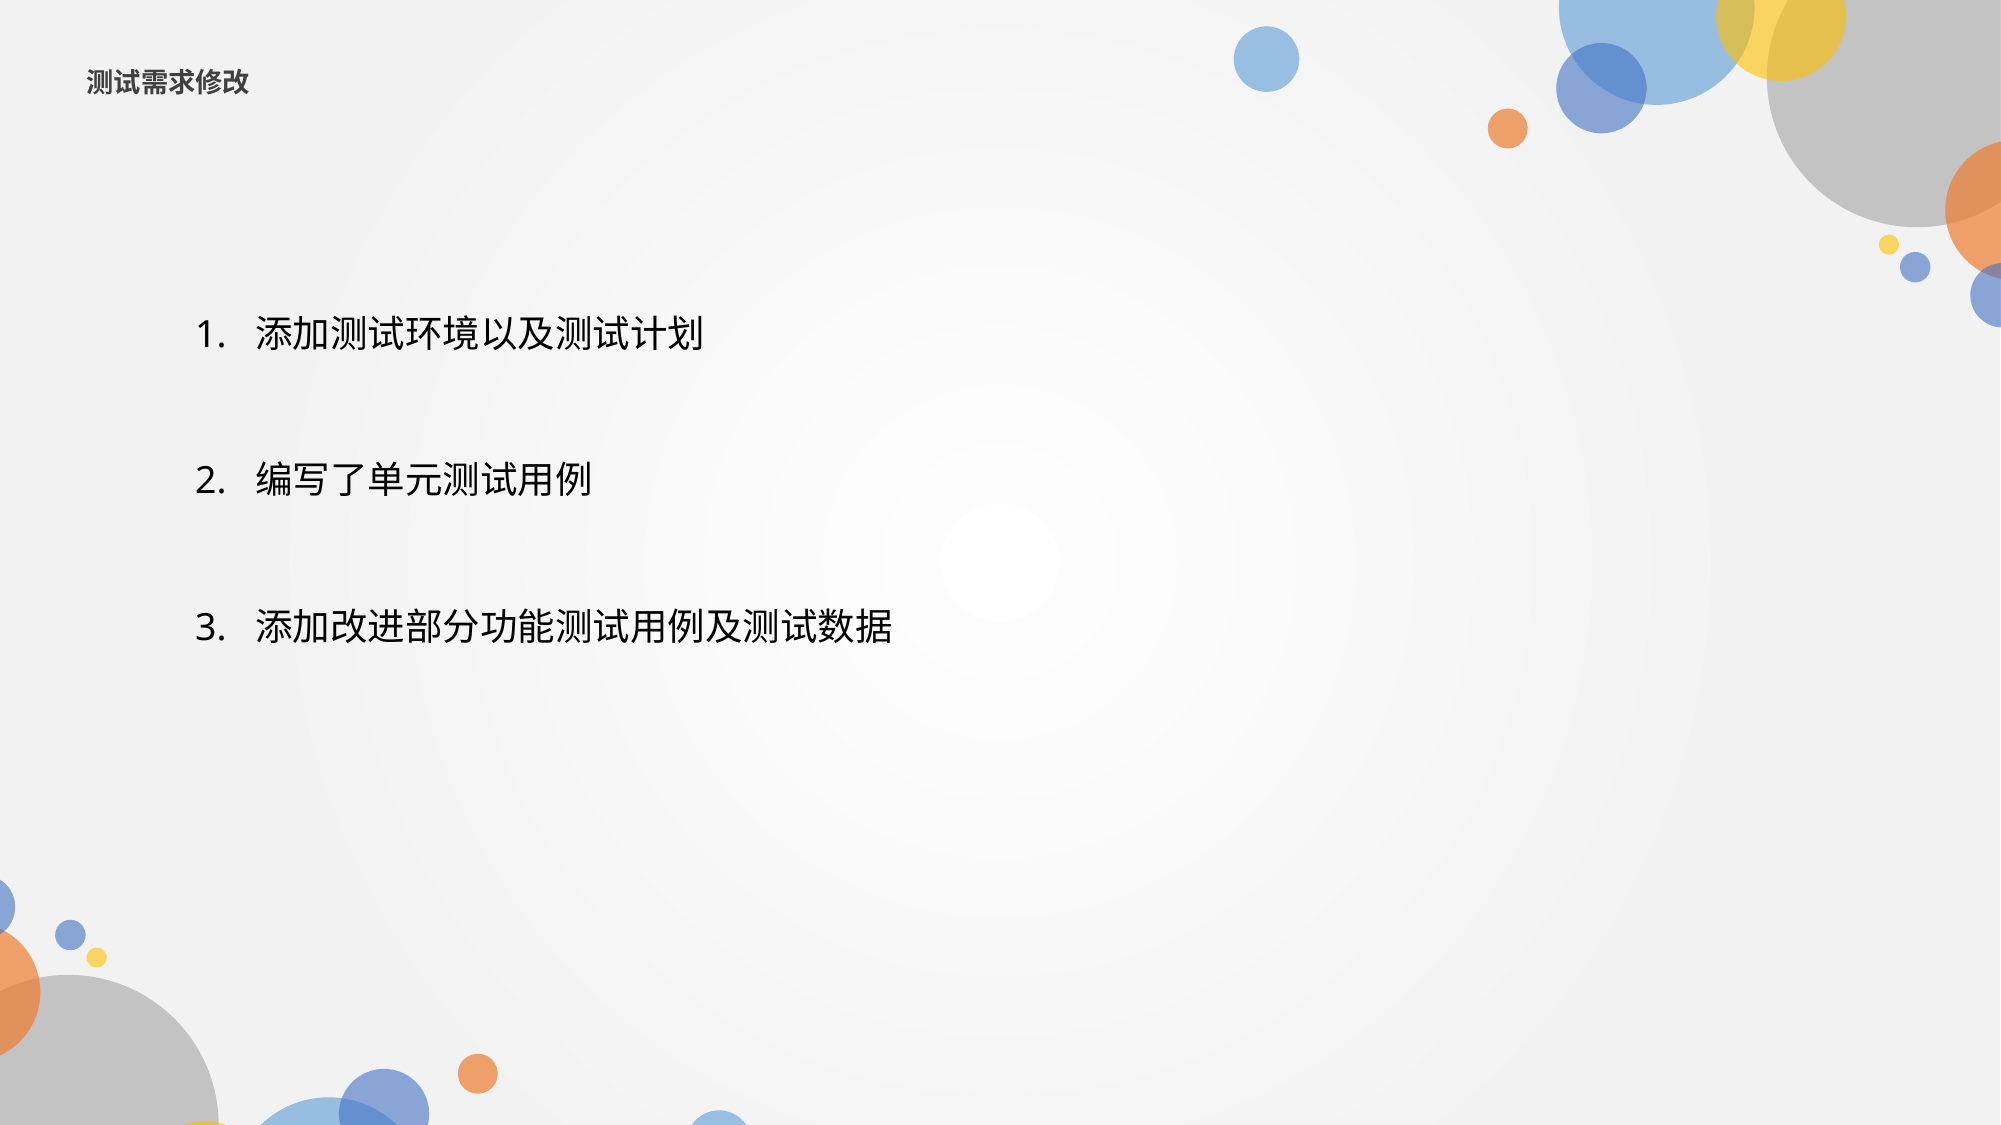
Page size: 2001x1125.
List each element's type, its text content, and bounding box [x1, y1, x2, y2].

list 测试需求修改 [71, 41, 630, 108]
text_box 1. 添加测试环境以及测试计划 [180, 302, 1006, 363]
text_box 3. 添加改进部分功能测试用例及测试数据 [180, 595, 1006, 656]
text_box 2. 编写了单元测试用例 [180, 448, 1006, 509]
